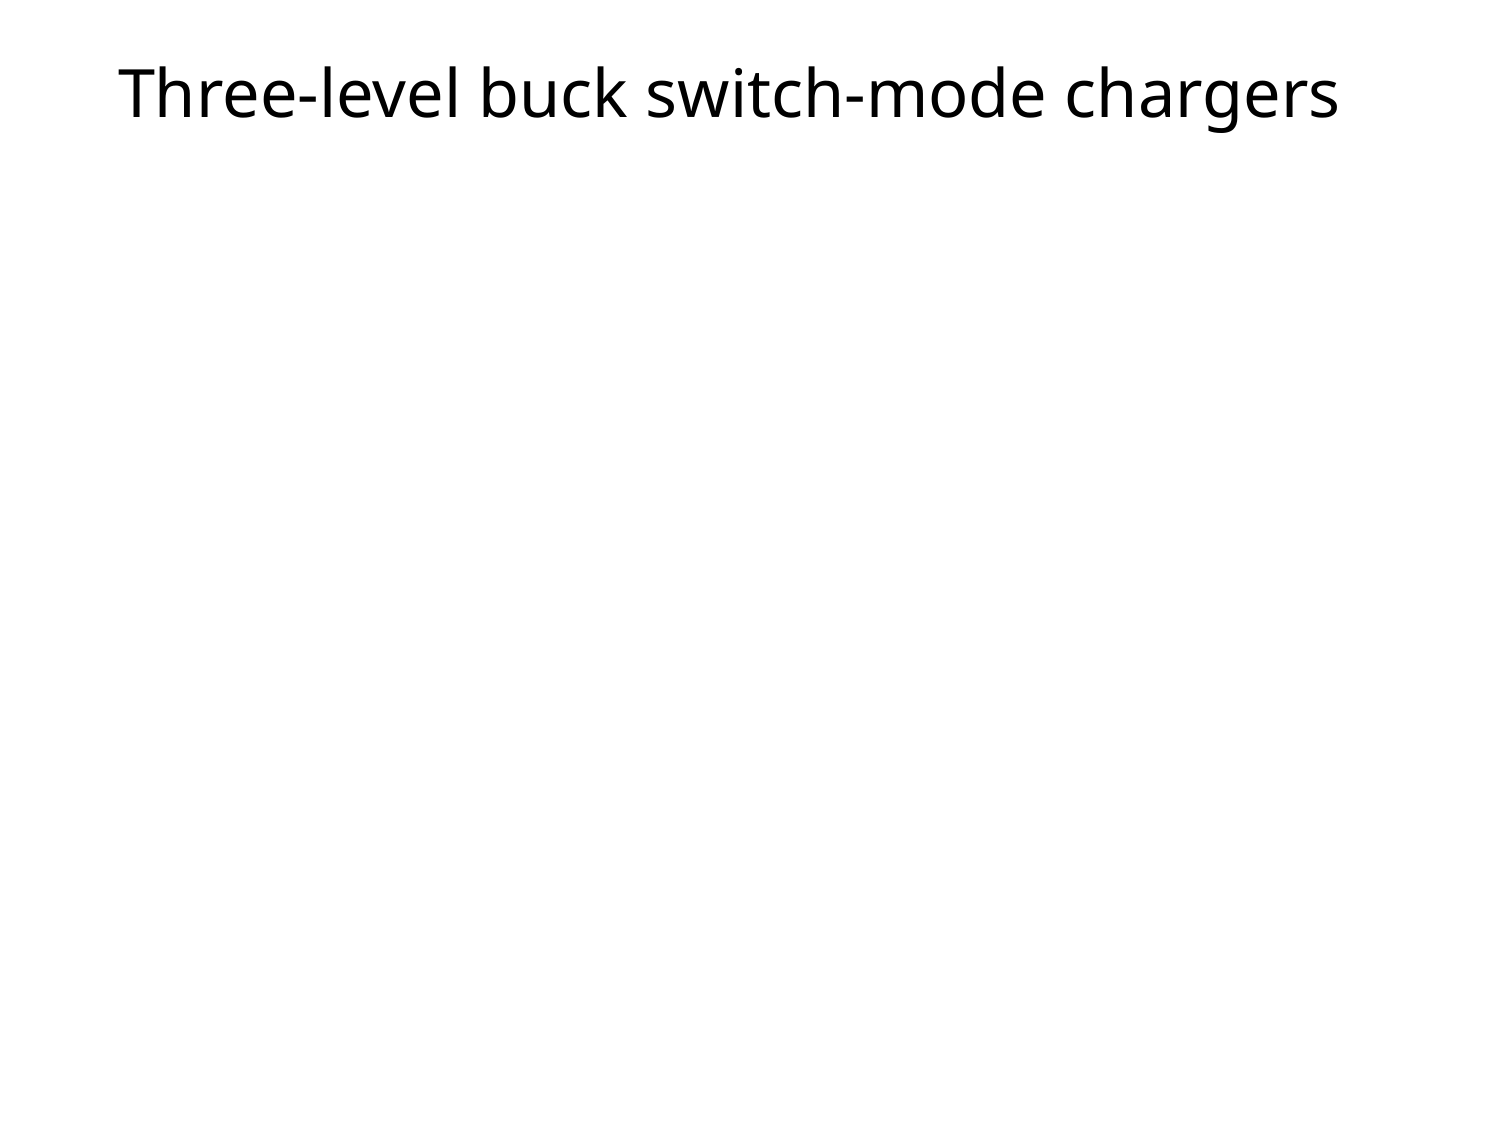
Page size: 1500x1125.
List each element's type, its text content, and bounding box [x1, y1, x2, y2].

title Three-level buck switch-mode chargers [103, 59, 1397, 132]
